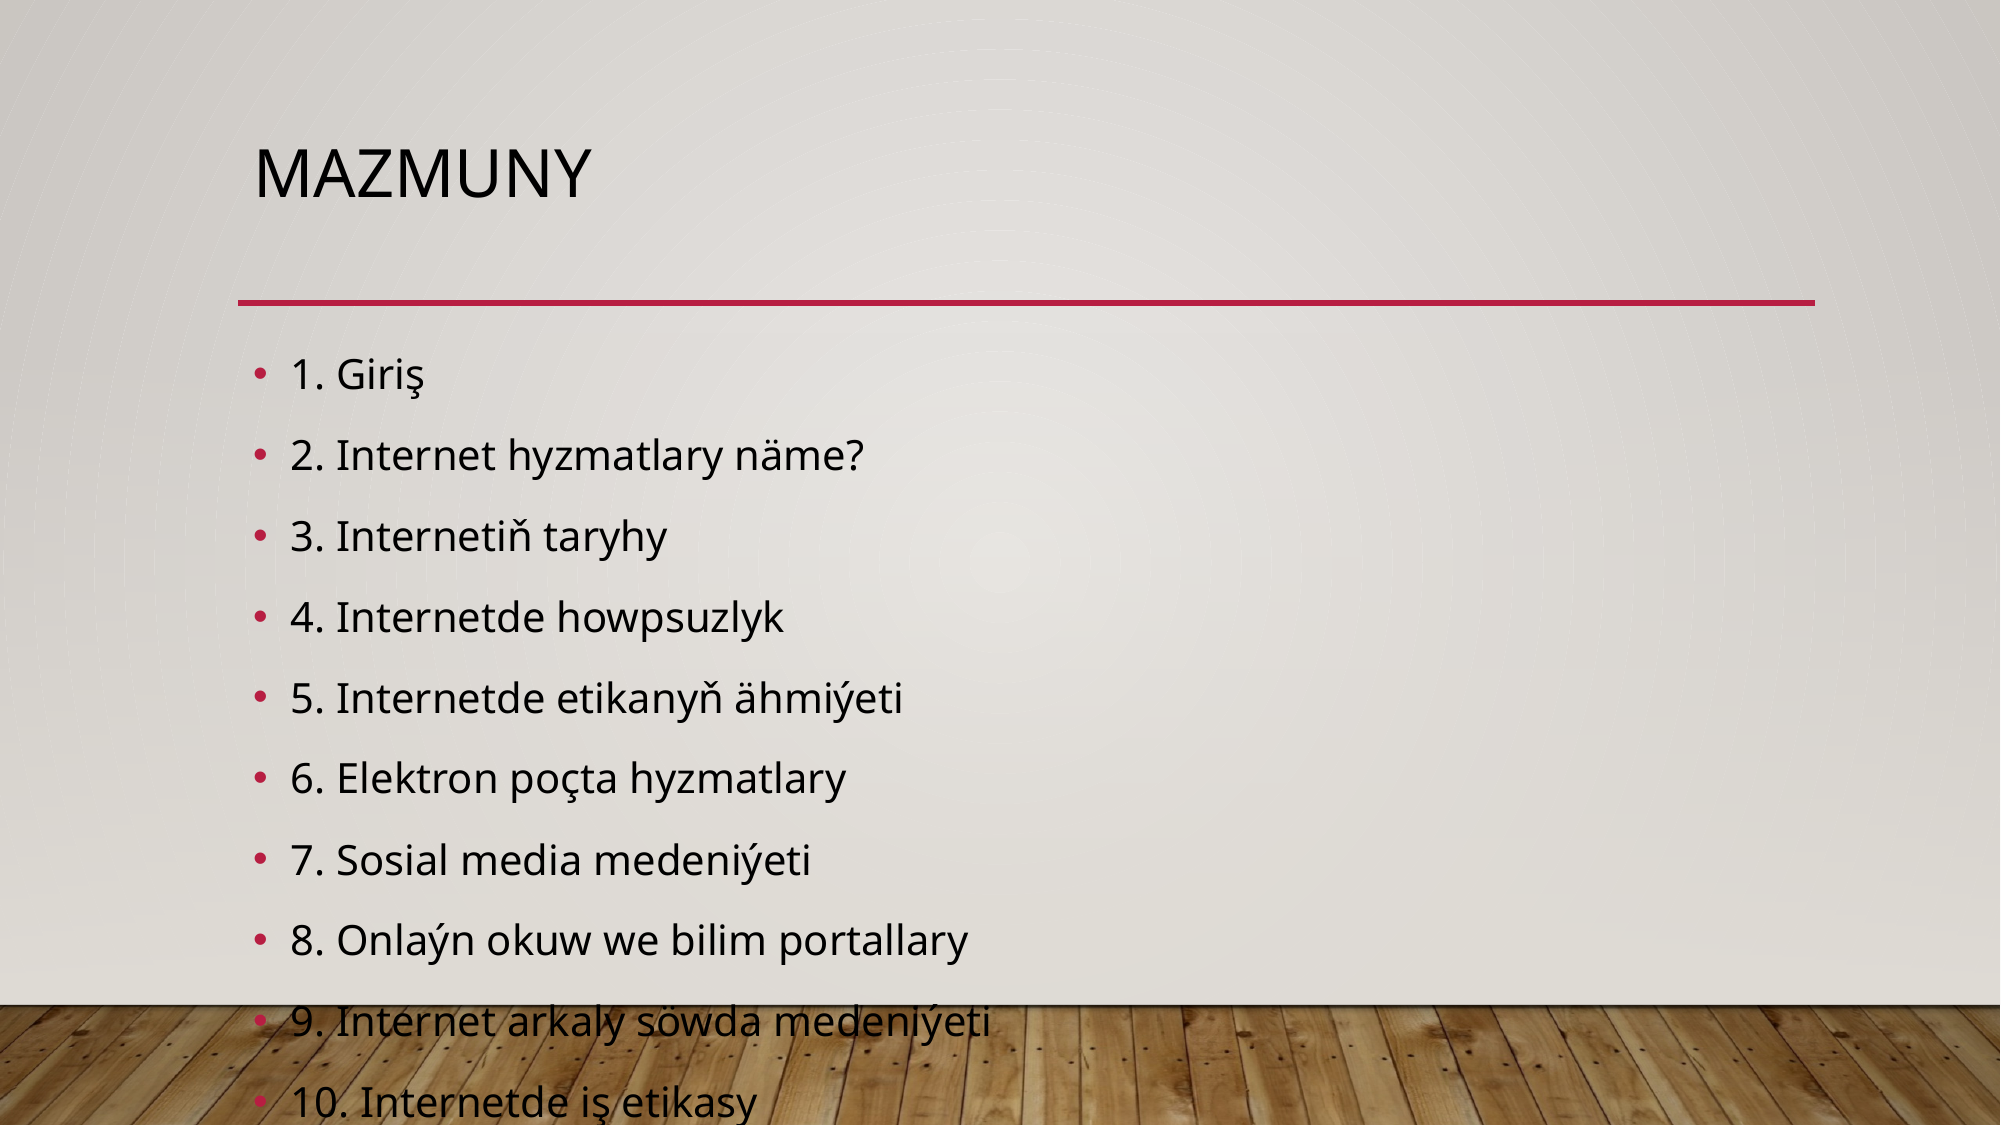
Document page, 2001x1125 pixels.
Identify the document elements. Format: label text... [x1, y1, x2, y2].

list 1. Giriş 2. Internet hyzmatlary näme? 3. Internetiň taryhy 4. Internetde howpsuzlyk 5. Internetde etikanyň ähmiýeti 6. Elektron poçta hyzmatlary 7. Sosial media medeniýeti 8. Onlaýn okuw we bilim portallary 9. Internet arkaly söwda medeniýeti 10. Internetde iş etikasy 11. Internetde maglumatlaryň gizlinligi 12. Internet hyzmatlarynyň peýdalary 13. Internetde wagtyň netijeli ulanylyşy 14. Netije 15. Jemleýji söz [238, 330, 1814, 897]
picture [0, 1005, 2000, 1125]
title MAZMUNY [238, 131, 1814, 305]
